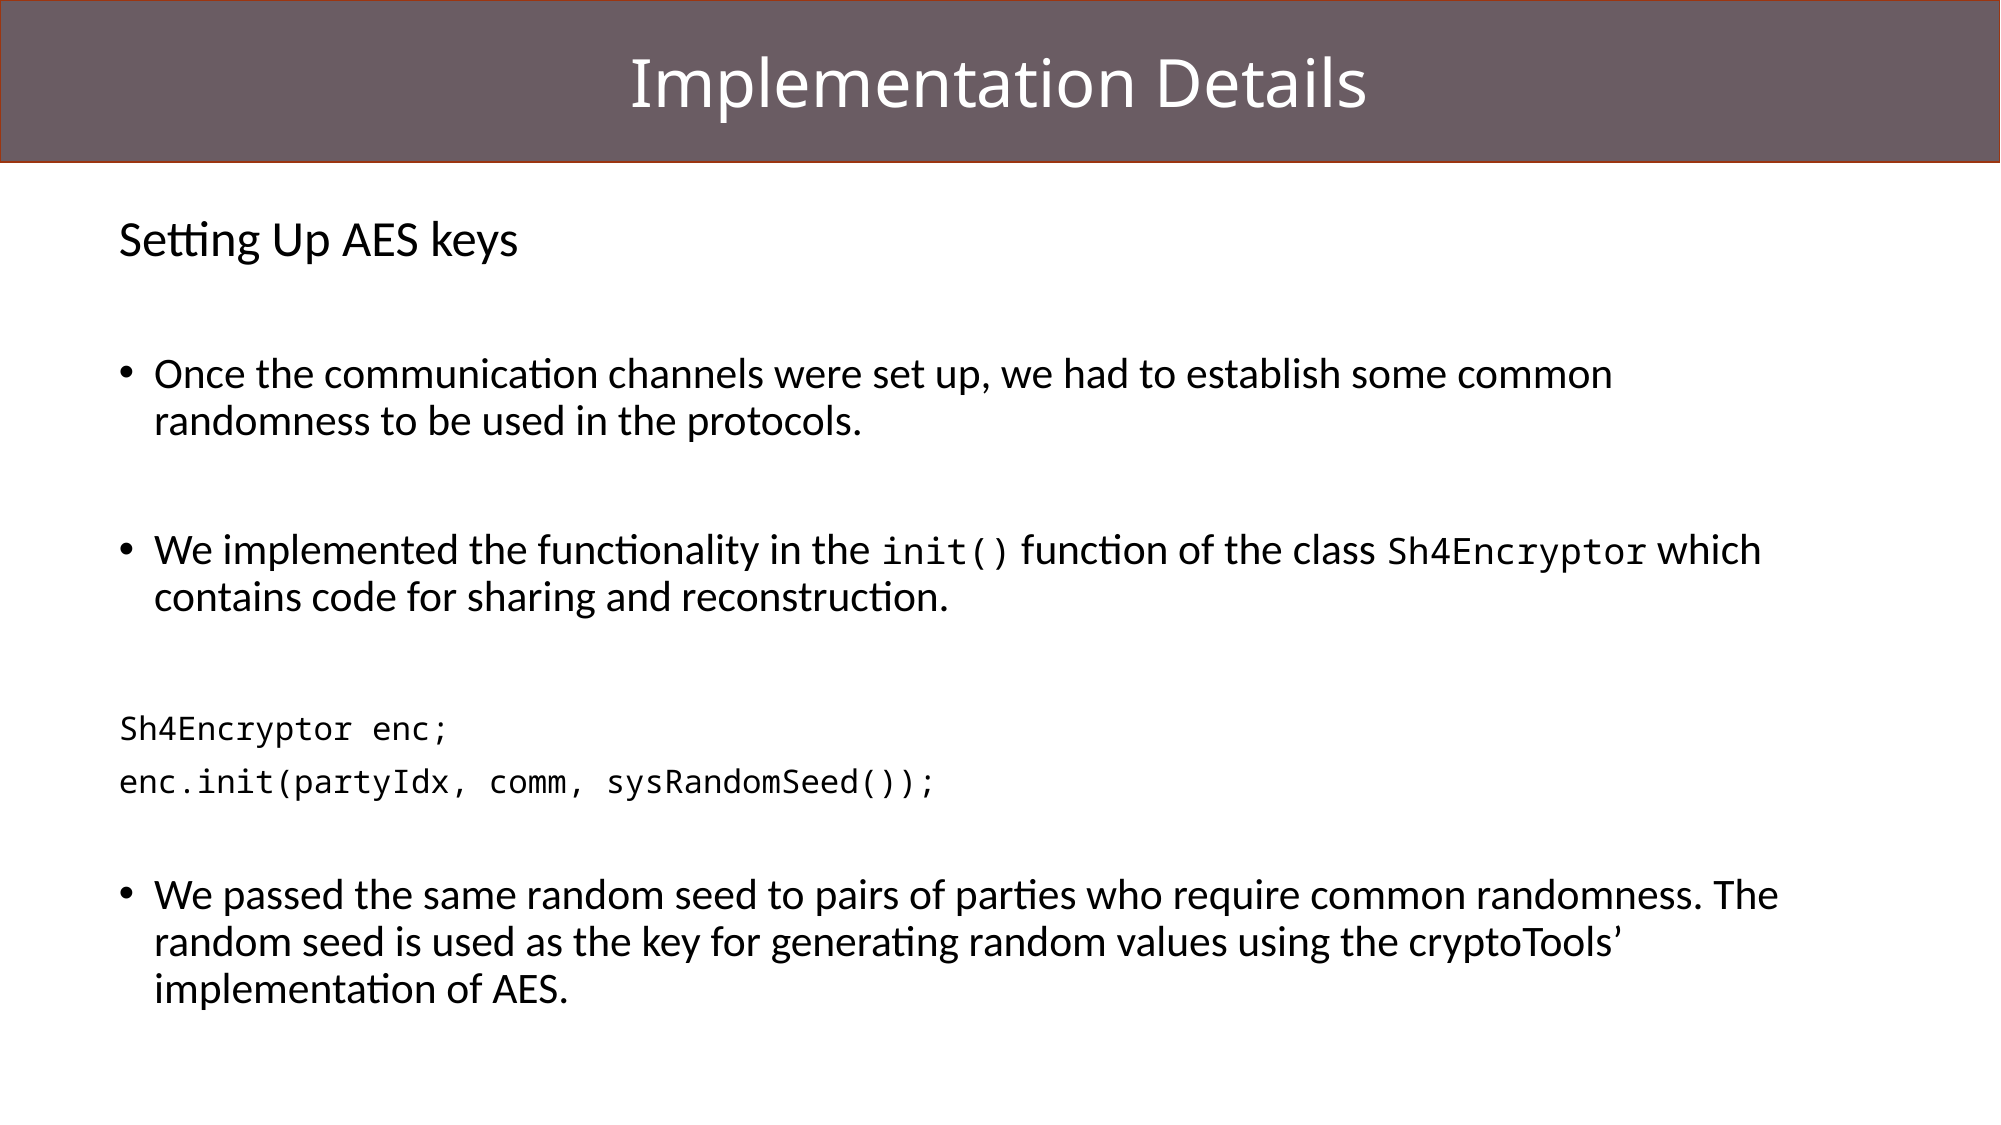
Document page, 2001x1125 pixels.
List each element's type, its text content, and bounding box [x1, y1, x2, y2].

list Setting Up AES keys Once the communication channels were set up, we had to establish some common randomness to be used in the protocols. We implemented the functionality in the init() function of the class Sh4Encryptor which contains code for sharing and reconstruction. Sh4Encryptor enc; enc.init(partyIdx, comm, sysRandomSeed()); We passed the same random seed to pairs of parties who require common randomness. The random seed is used as the key for generating random values using the cryptoTools’ implementation of AES. [103, 205, 1829, 1025]
text_box Implementation Details [0, 0, 2000, 163]
